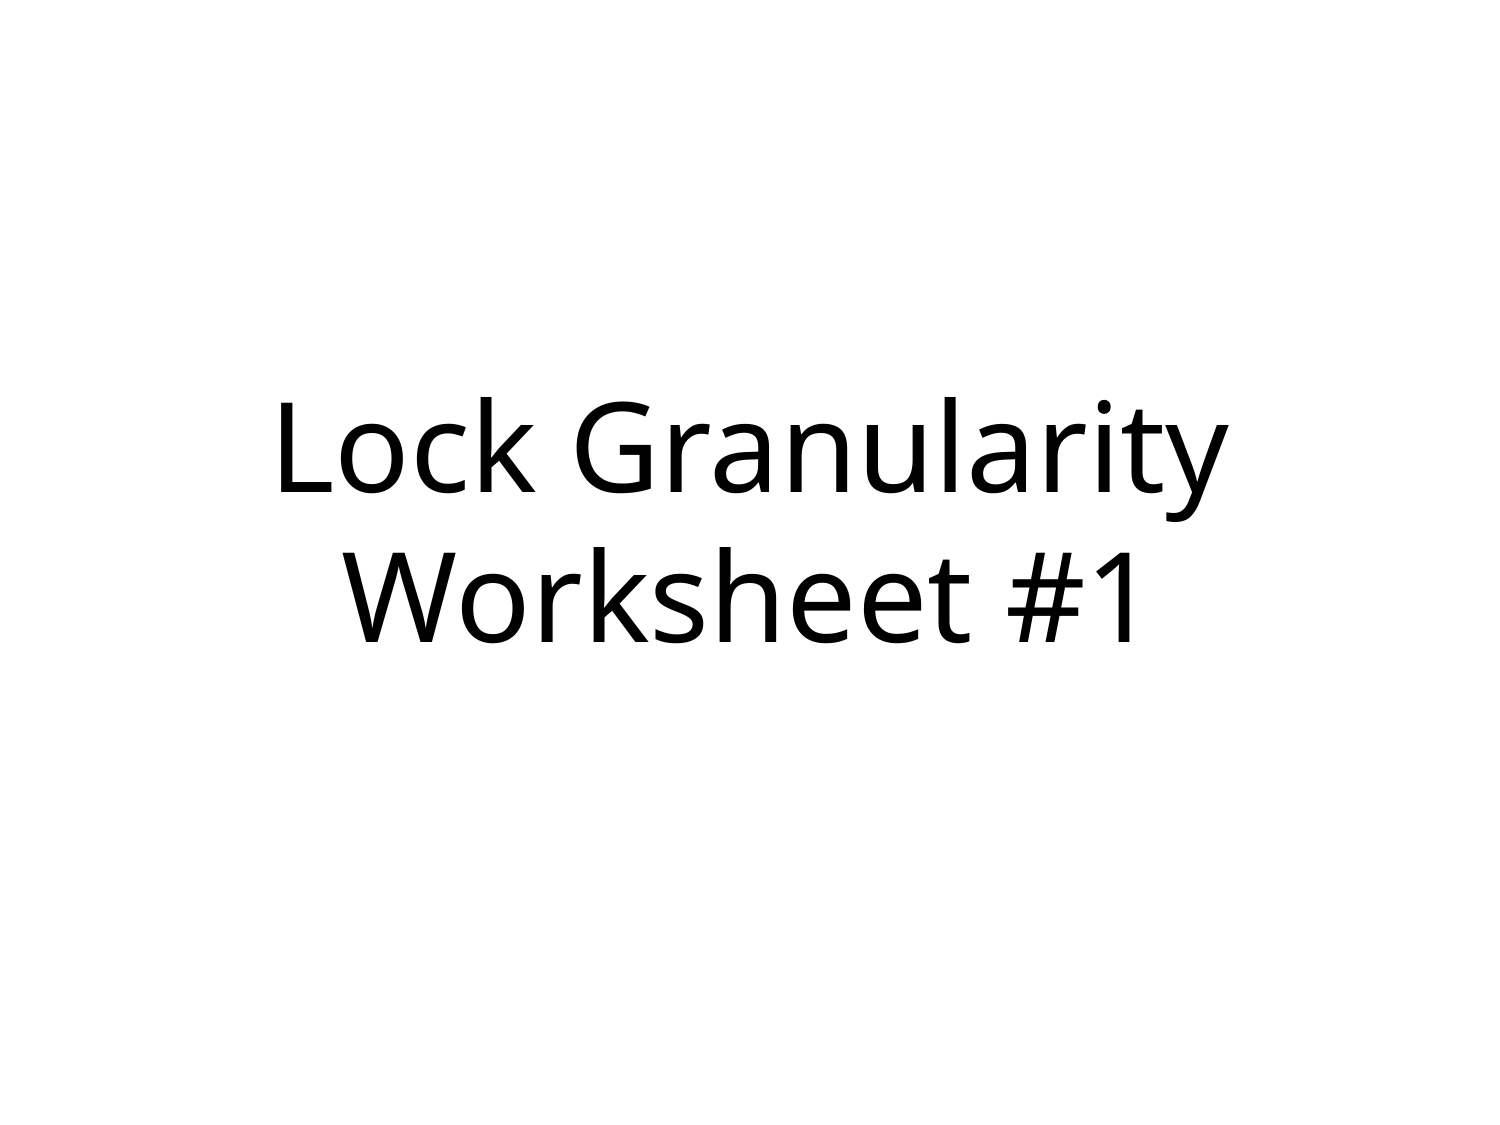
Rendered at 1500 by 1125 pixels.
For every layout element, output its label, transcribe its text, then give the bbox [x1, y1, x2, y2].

title Lock Granularity Worksheet #1 [112, 349, 1388, 687]
